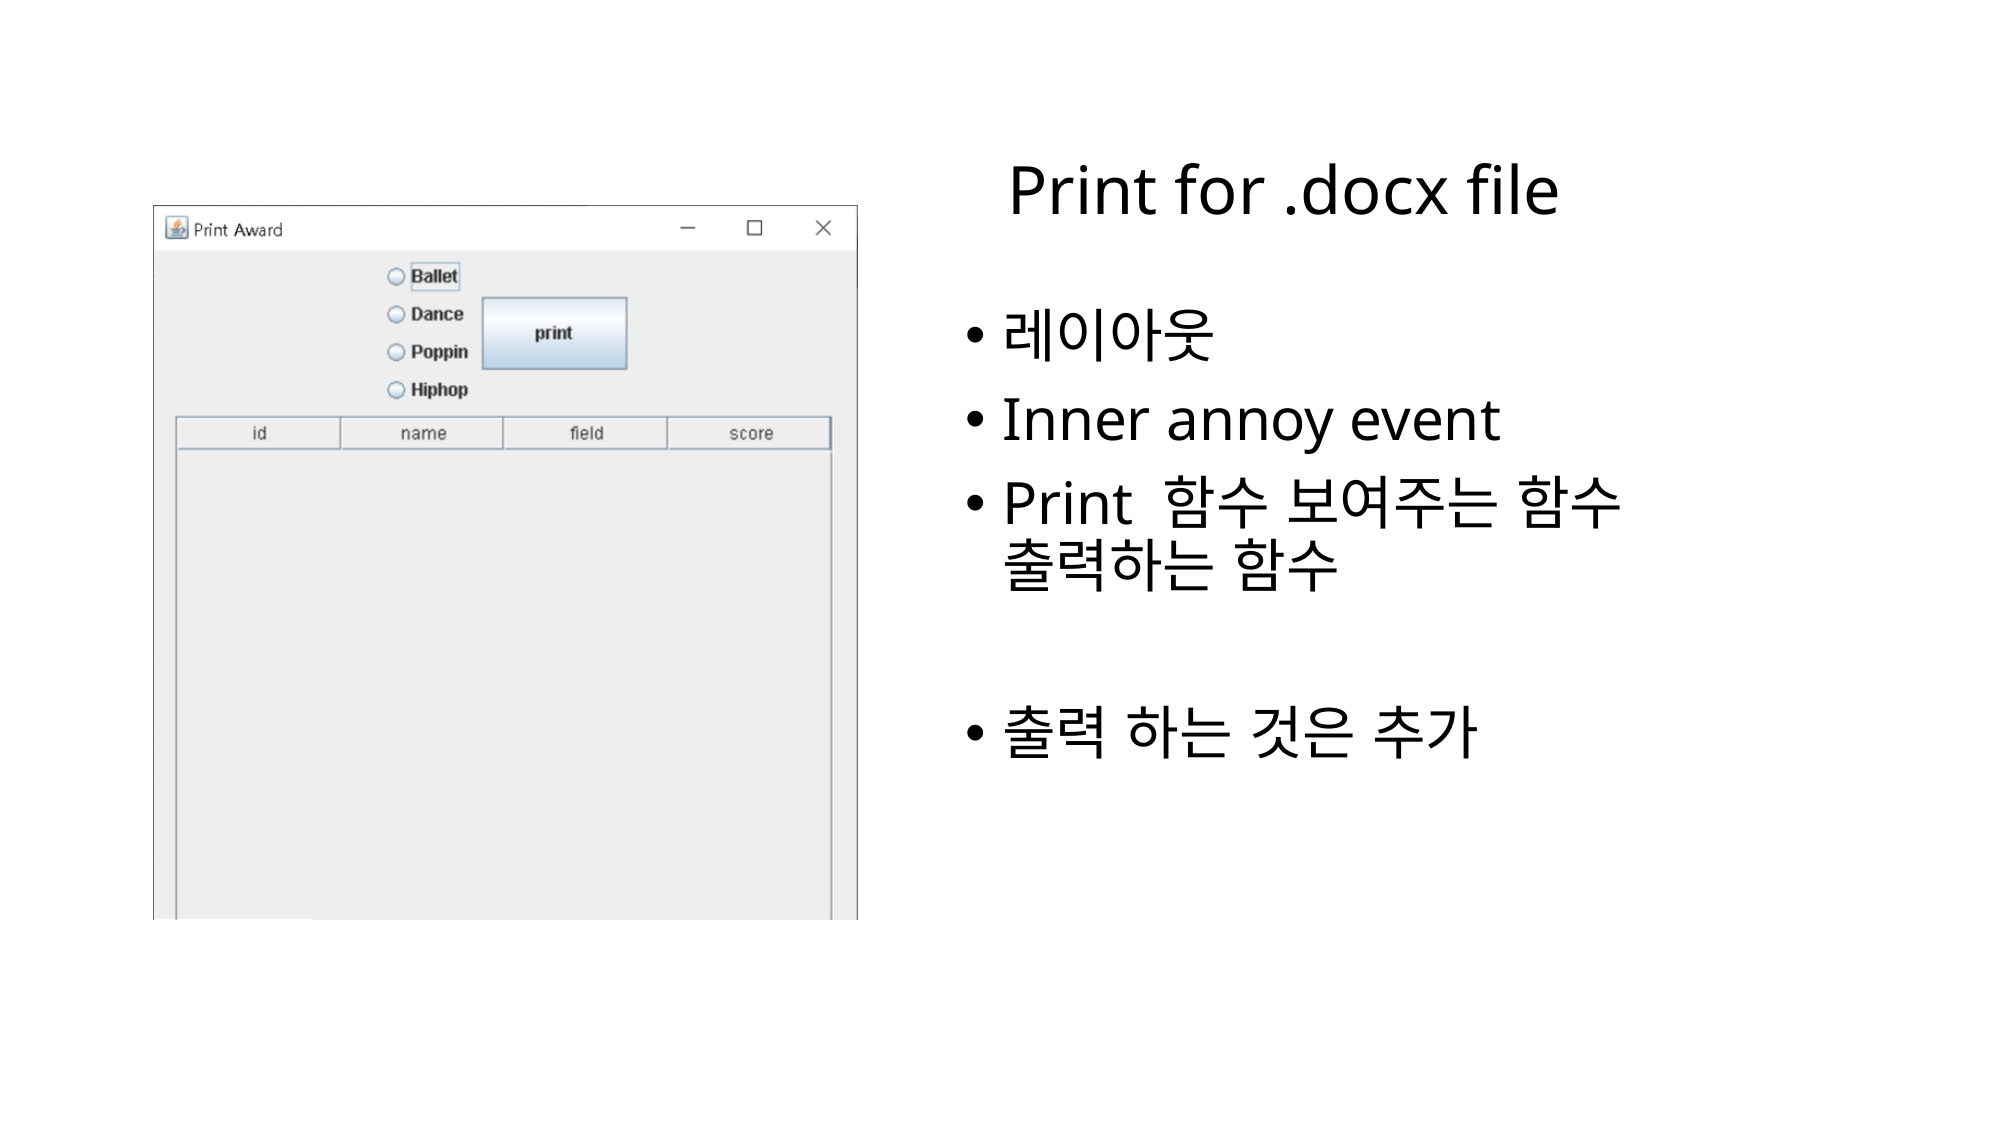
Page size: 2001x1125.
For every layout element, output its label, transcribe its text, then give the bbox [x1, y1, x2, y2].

text_box Print for .docx file [917, 140, 1912, 235]
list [153, 205, 858, 920]
text_box 레이아웃 Inner annoy event Print 함수 보여주는 함수 출력하는 함수 출력 하는 것은 추가 [949, 299, 1863, 958]
